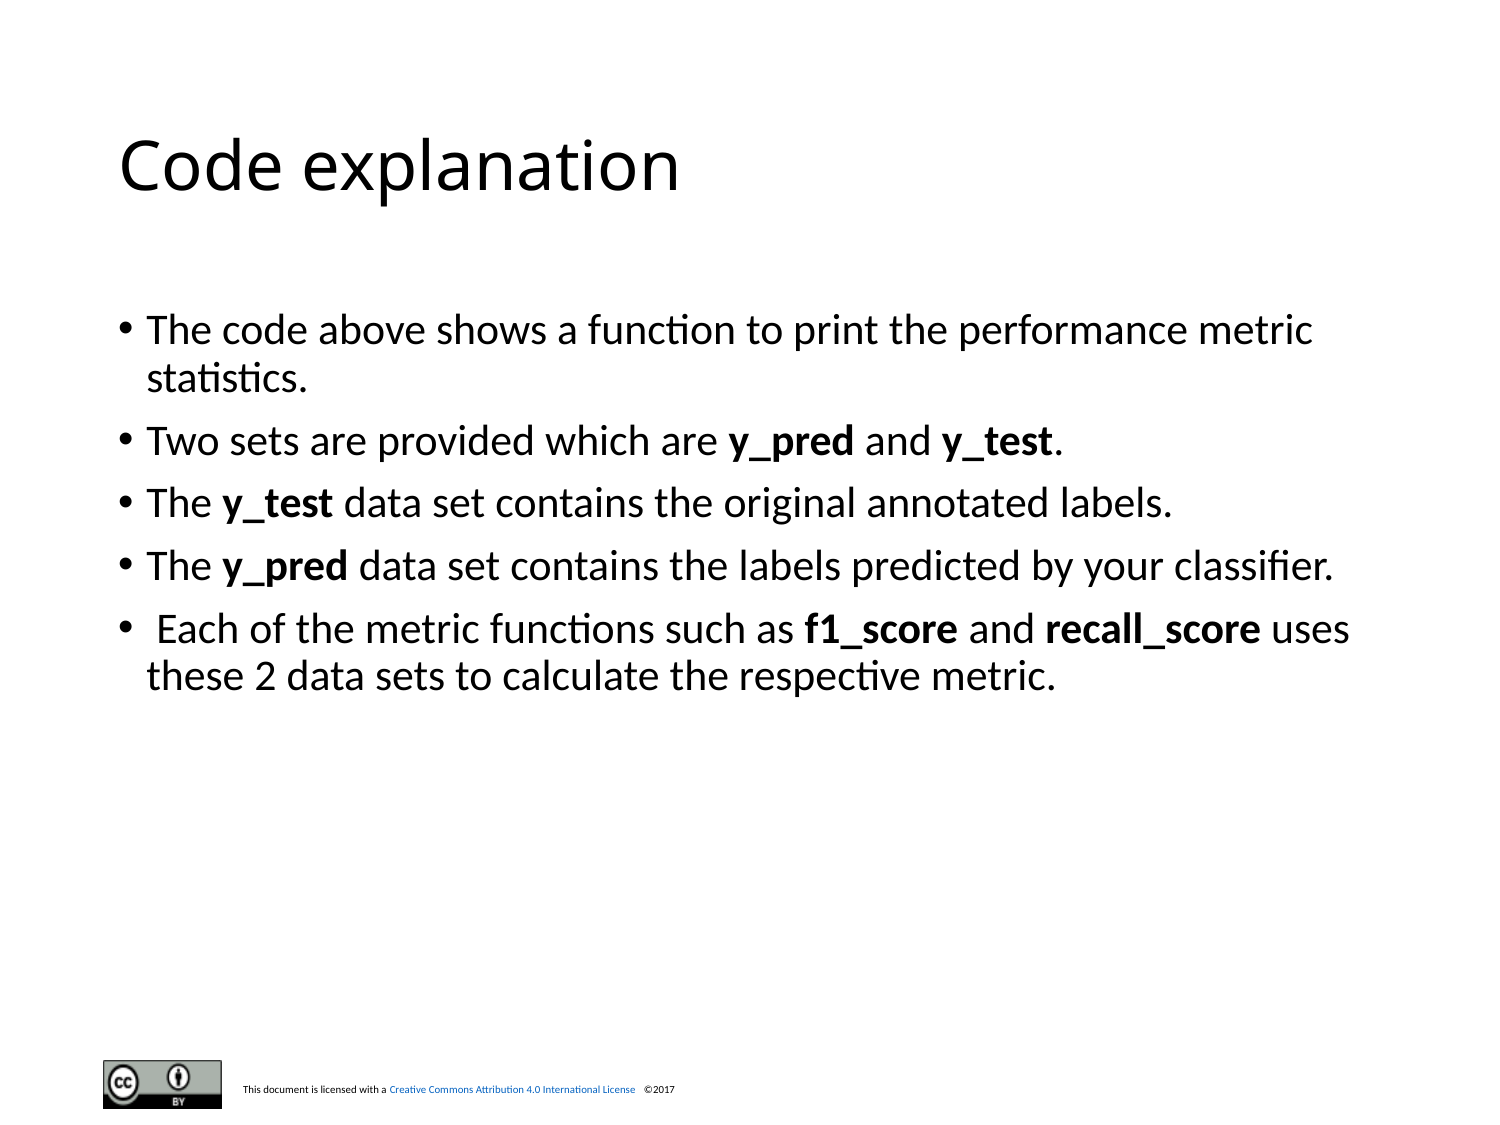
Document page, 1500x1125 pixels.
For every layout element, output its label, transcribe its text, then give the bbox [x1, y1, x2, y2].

picture [103, 1060, 222, 1109]
title Code explanation [103, 59, 1397, 278]
list The code above shows a function to print the performance metric statistics. Two sets are provided which are y_pred and y_test. The y_test data set contains the original annotated labels. The y_pred data set contains the labels predicted by your classifier. Each of the metric functions such as f1_score and recall_score uses these 2 data sets to calculate the respective metric. [103, 299, 1397, 1014]
